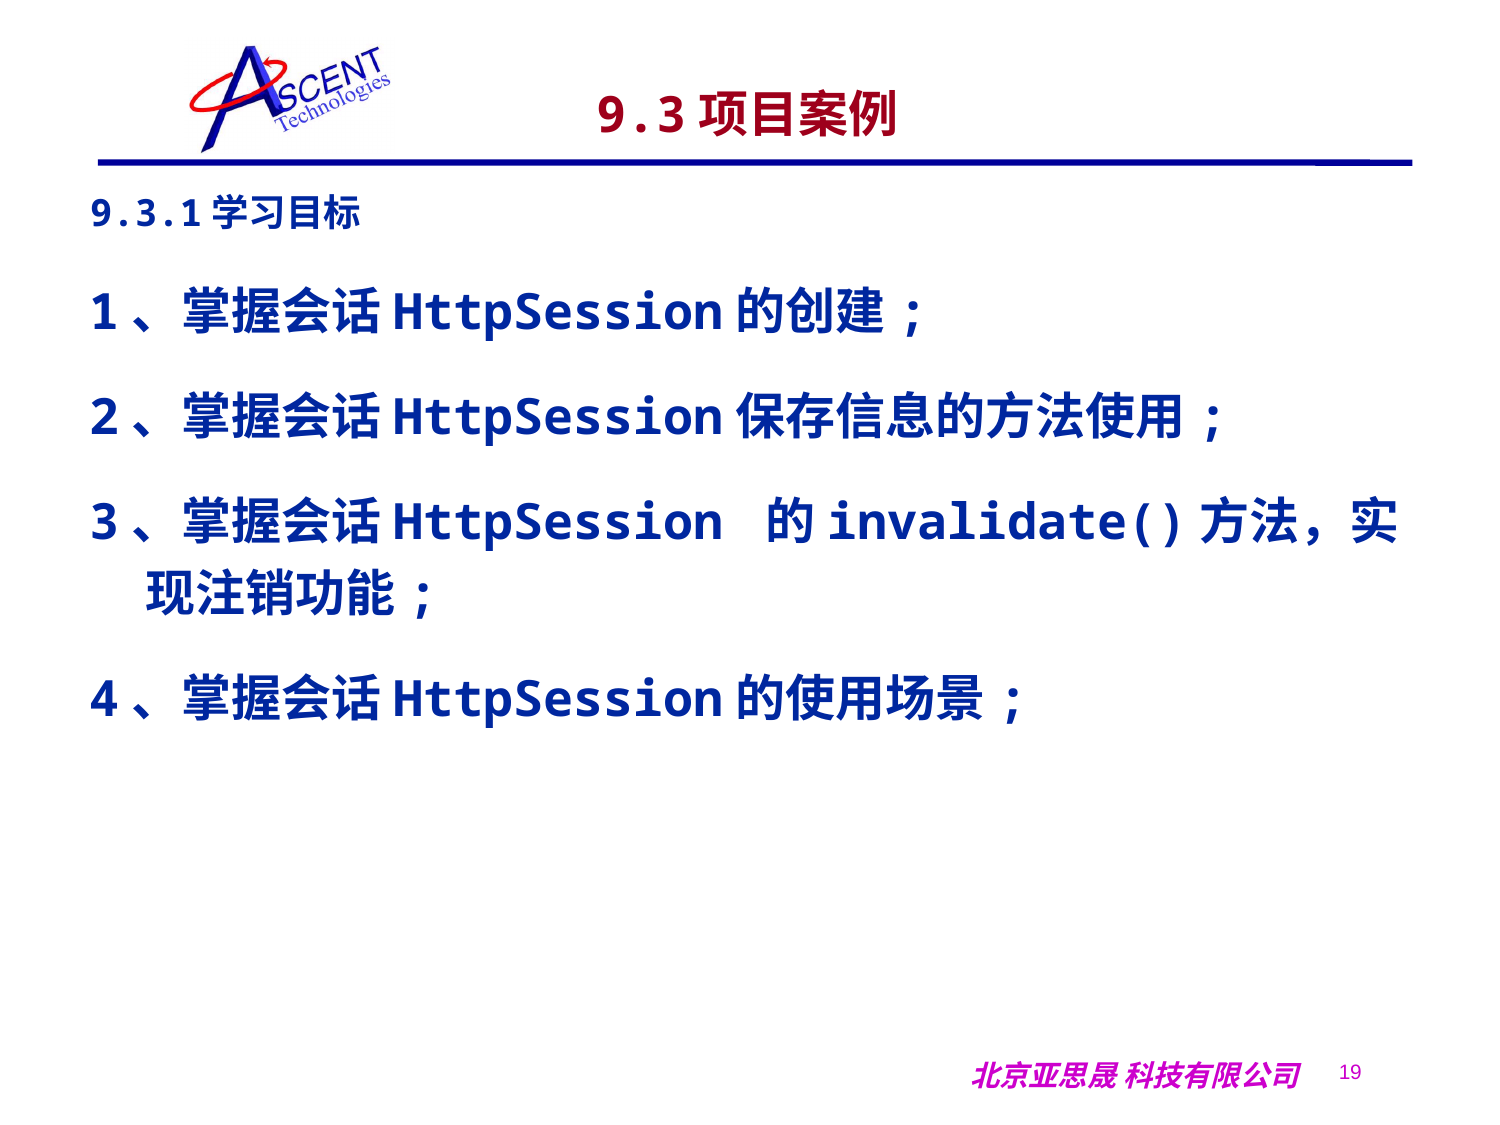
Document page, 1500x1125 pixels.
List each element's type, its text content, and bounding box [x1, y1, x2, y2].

title 9.3项目案例 [98, 37, 1398, 150]
list 9.3.1学习目标 1、掌握会话HttpSession的创建; 2、掌握会话HttpSession保存信息的方法使用; 3、掌握会话HttpSession 的invalidate()方法，实现注销功能; 4、掌握会话HttpSession的使用场景; [75, 189, 1425, 1029]
picture [184, 150, 395, 154]
